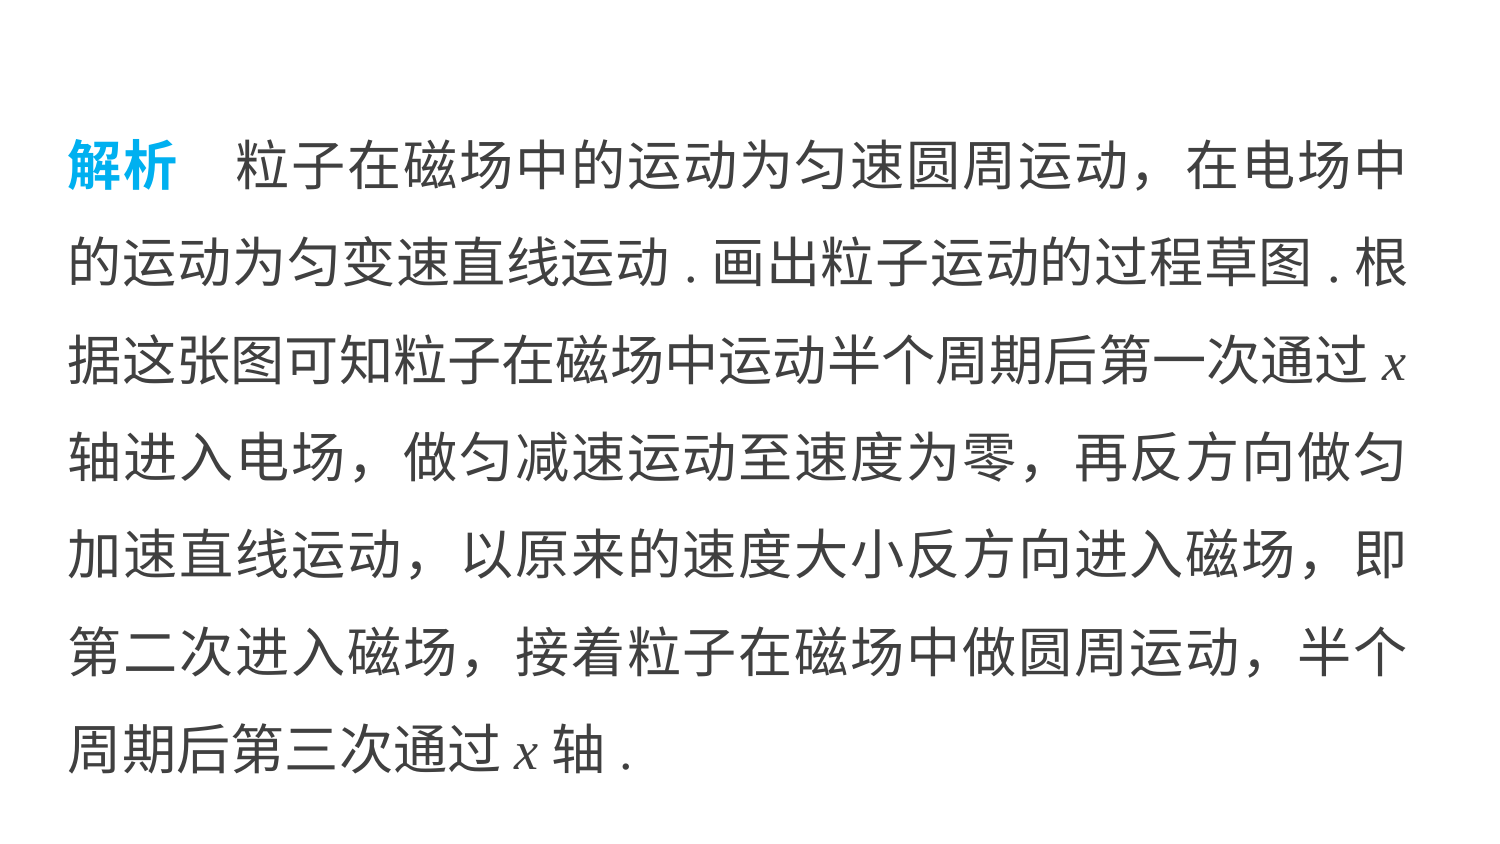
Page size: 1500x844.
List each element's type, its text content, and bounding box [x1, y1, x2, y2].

text_box 解析 粒子在磁场中的运动为匀速圆周运动，在电场中的运动为匀变速直线运动.画出粒子运动的过程草图.根据这张图可知粒子在磁场中运动半个周期后第一次通过x轴进入电场，做匀减速运动至速度为零，再反方向做匀加速直线运动，以原来的速度大小反方向进入磁场，即第二次进入磁场，接着粒子在磁场中做圆周运动，半个周期后第三次通过x轴. [53, 91, 1424, 788]
